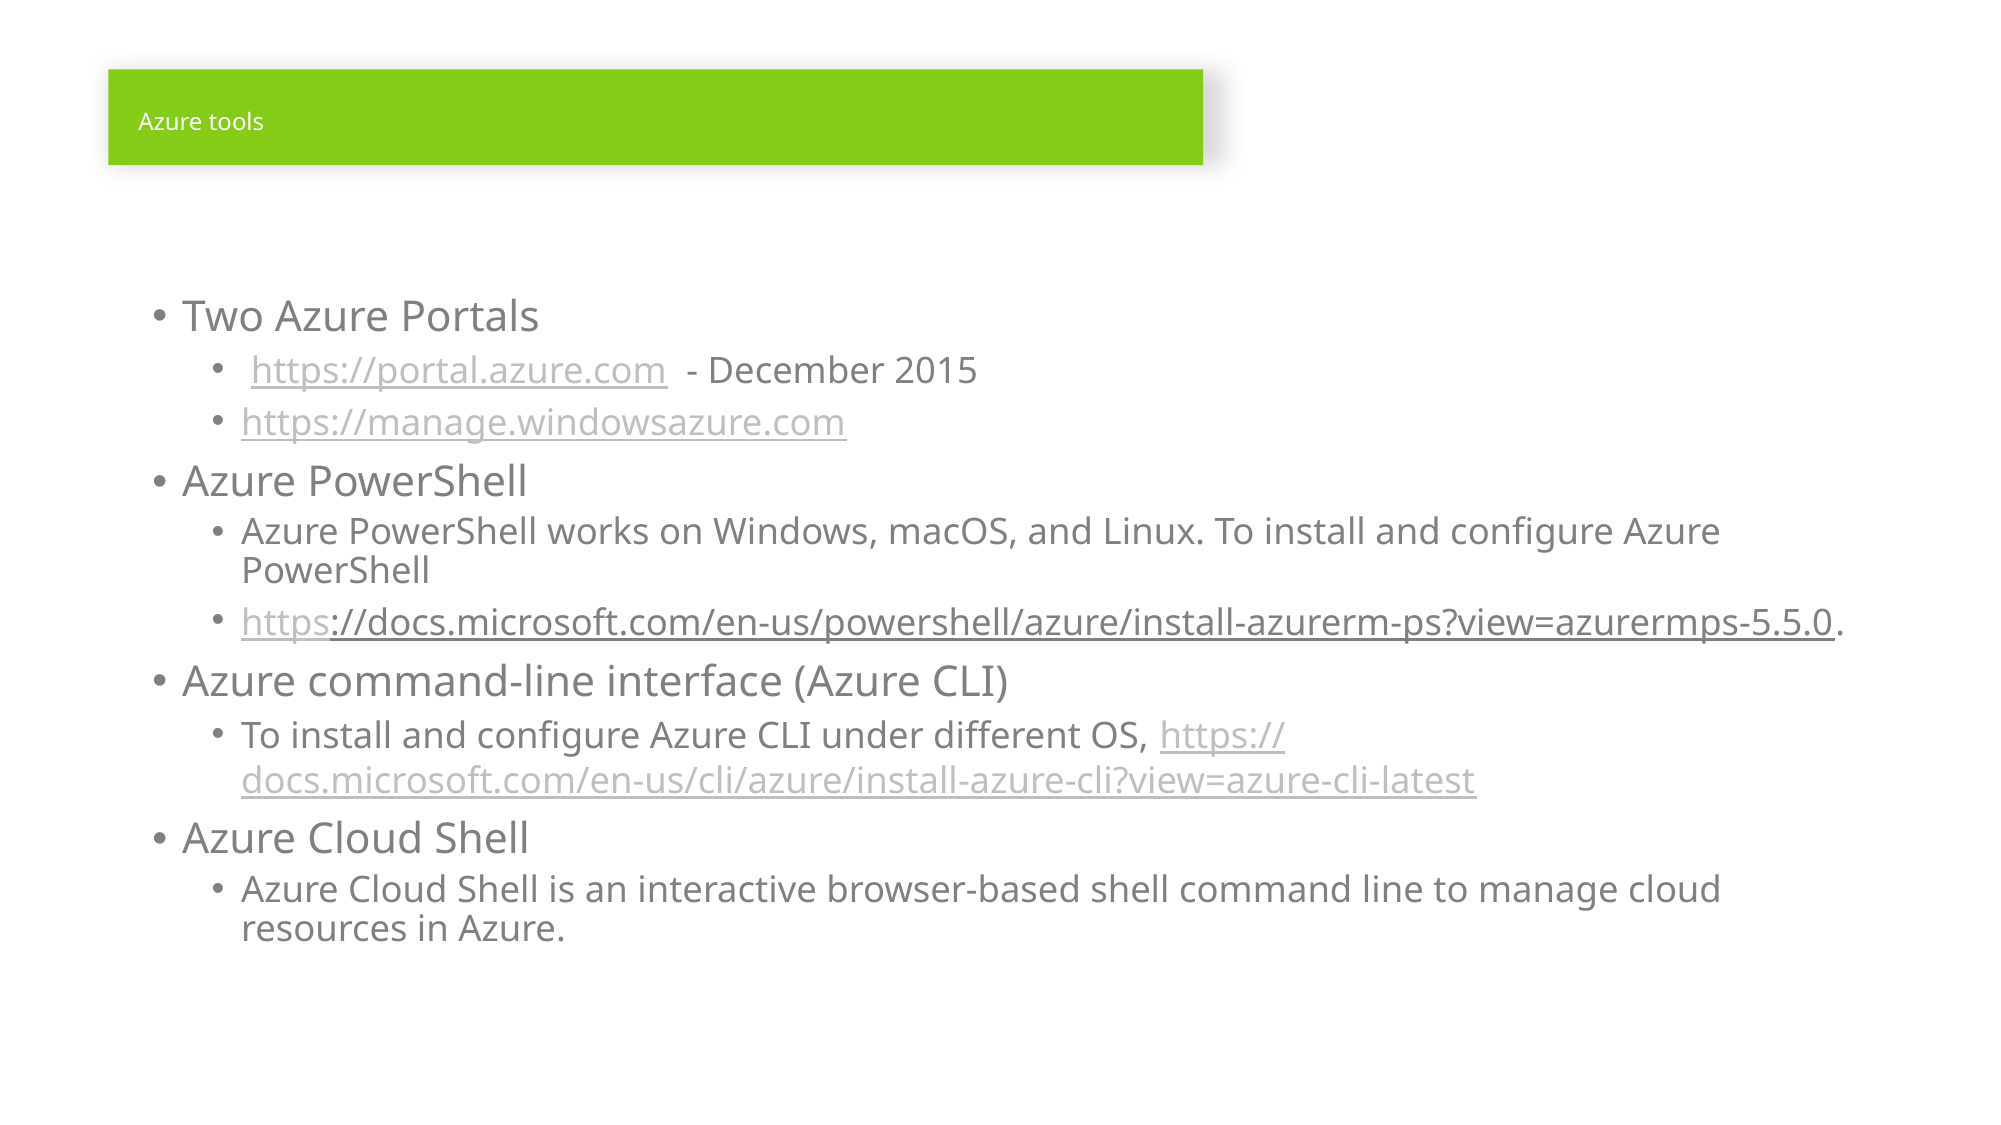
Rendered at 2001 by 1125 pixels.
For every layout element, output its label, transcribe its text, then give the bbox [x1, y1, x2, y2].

title Azure tools [108, 69, 1204, 166]
list Two Azure Portals https://portal.azure.com - December 2015 https://manage.windowsazure.com Azure PowerShell Azure PowerShell works on Windows, macOS, and Linux. To install and configure Azure PowerShell https://docs.microsoft.com/en-us/powershell/azure/install-azurerm-ps?view=azurermps-5.5.0. Azure command-line interface (Azure CLI) To install and configure Azure CLI under different OS, https://docs.microsoft.com/en-us/cli/azure/install-azure-cli?view=azure-cli-latest Azure Cloud Shell Azure Cloud Shell is an interactive browser-based shell command line to manage cloud resources in Azure. [137, 287, 1863, 1001]
